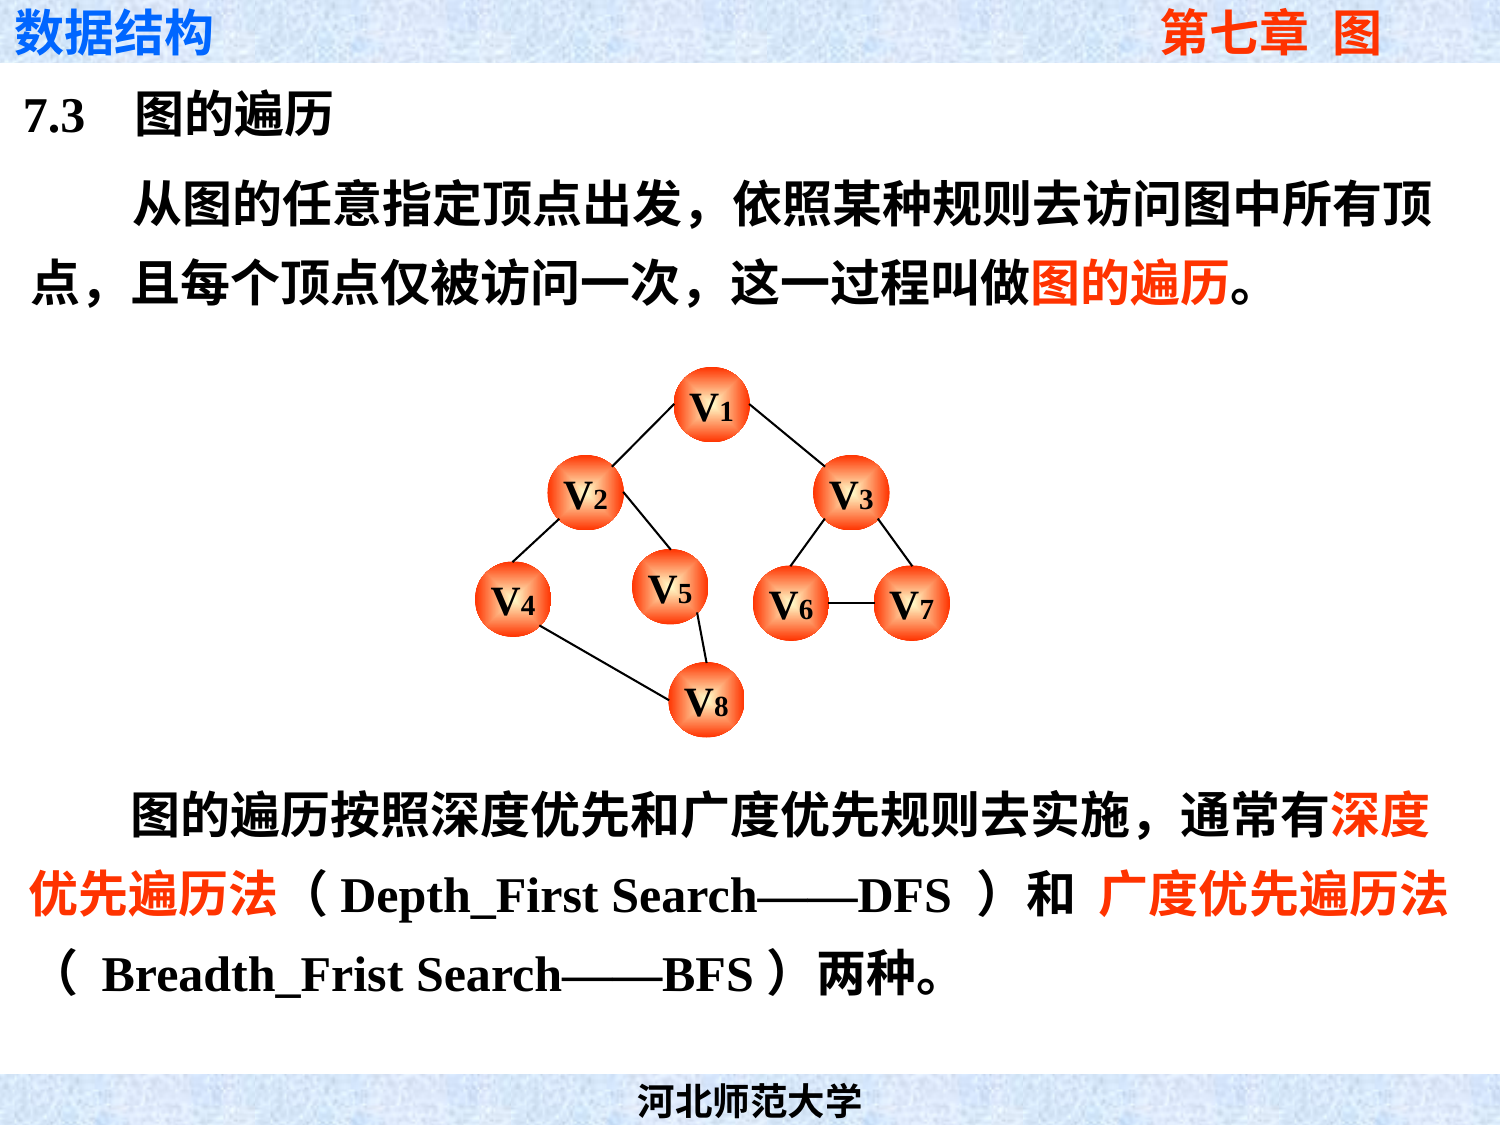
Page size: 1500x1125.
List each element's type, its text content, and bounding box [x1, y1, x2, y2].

text_box 图的遍历按照深度优先和广度优先规则去实施，通常有深度 优先遍历法（Depth_First Search——DFS ）和 广度优先遍历法 （ Breadth_Frist Search——BFS）两种。 [13, 782, 1464, 1010]
picture [0, 1074, 1500, 1125]
text_box 7.3 图的遍历 [8, 74, 373, 150]
text_box 从图的任意指定顶点出发，依照某种规则去访问图中所有顶 点，且每个顶点仅被访问一次，这一过程叫做图的遍历。 [15, 172, 1459, 320]
picture [0, 0, 1500, 63]
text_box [474, 366, 951, 738]
